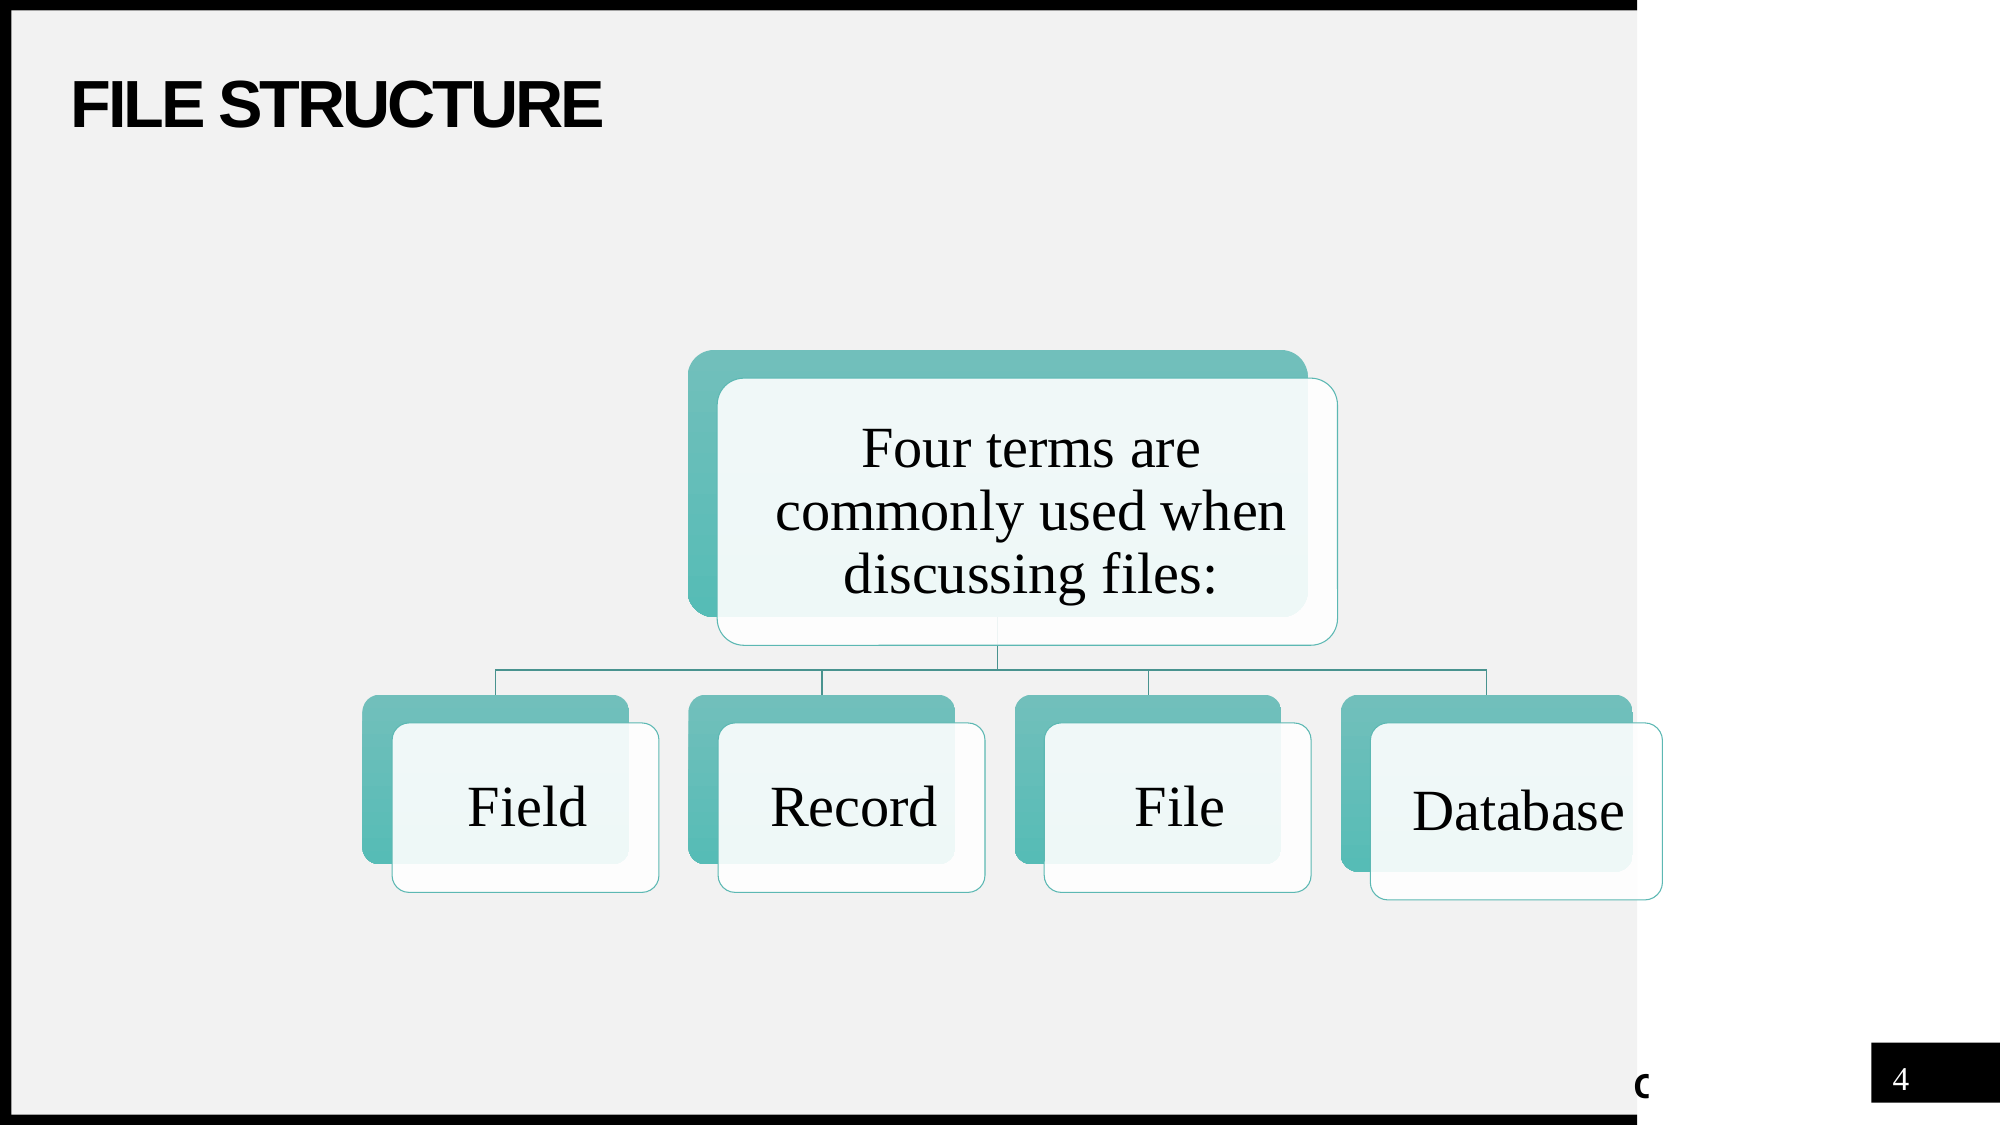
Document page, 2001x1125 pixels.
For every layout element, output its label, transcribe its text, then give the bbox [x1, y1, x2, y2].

title File Structure [70, 70, 1580, 142]
text_box 4 [1877, 1050, 1924, 1096]
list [362, 287, 1663, 963]
